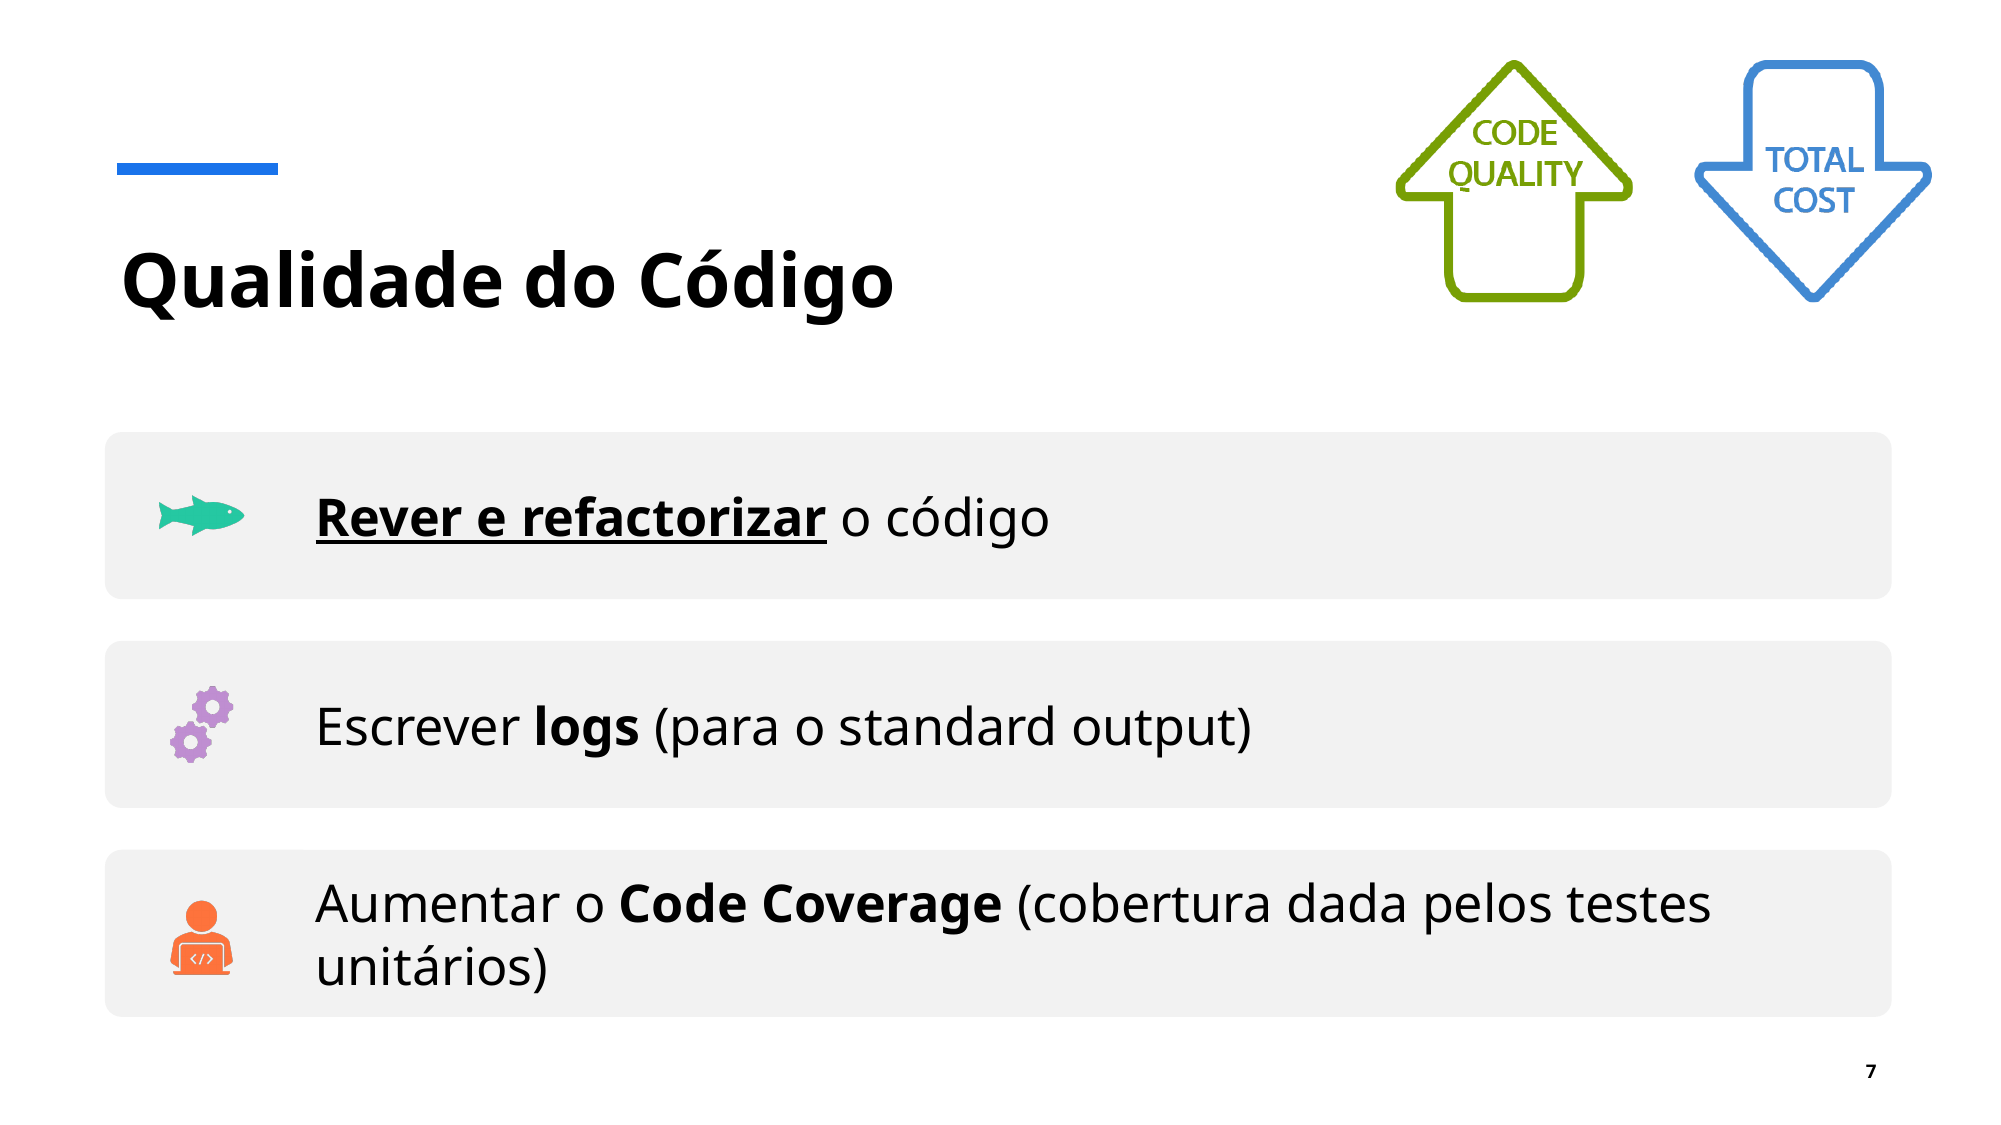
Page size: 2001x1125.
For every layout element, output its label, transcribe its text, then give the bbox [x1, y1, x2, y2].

slide_number 7 [1772, 1042, 1892, 1103]
title Qualidade do Código [105, 224, 1892, 405]
picture [1370, 48, 1971, 348]
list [104, 431, 1892, 1017]
